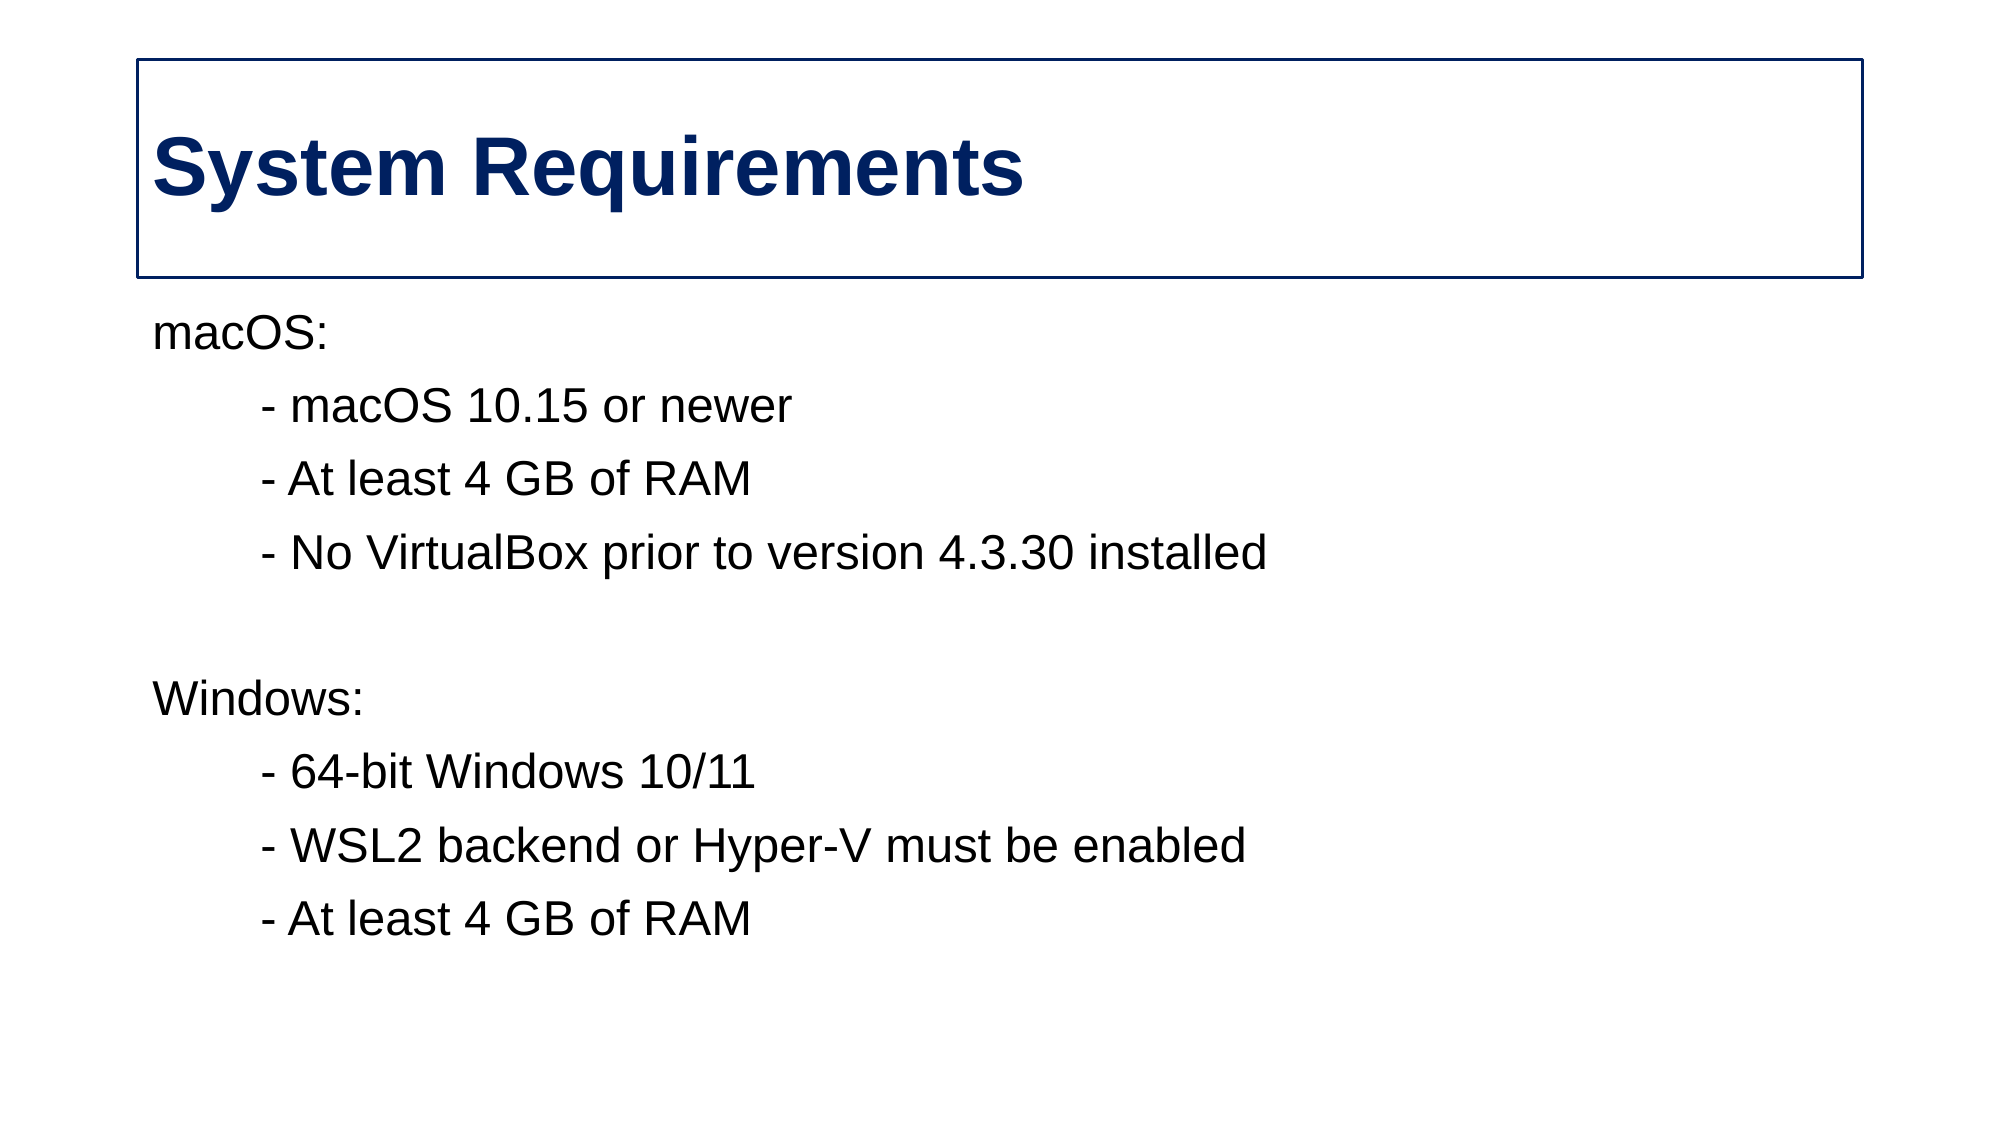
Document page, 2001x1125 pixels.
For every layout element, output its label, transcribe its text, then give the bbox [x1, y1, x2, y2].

title System Requirements [137, 59, 1863, 278]
list macOS: - macOS 10.15 or newer - At least 4 GB of RAM - No VirtualBox prior to version 4.3.30 installed Windows: - 64-bit Windows 10/11 - WSL2 backend or Hyper-V must be enabled - At least 4 GB of RAM [137, 299, 1863, 960]
